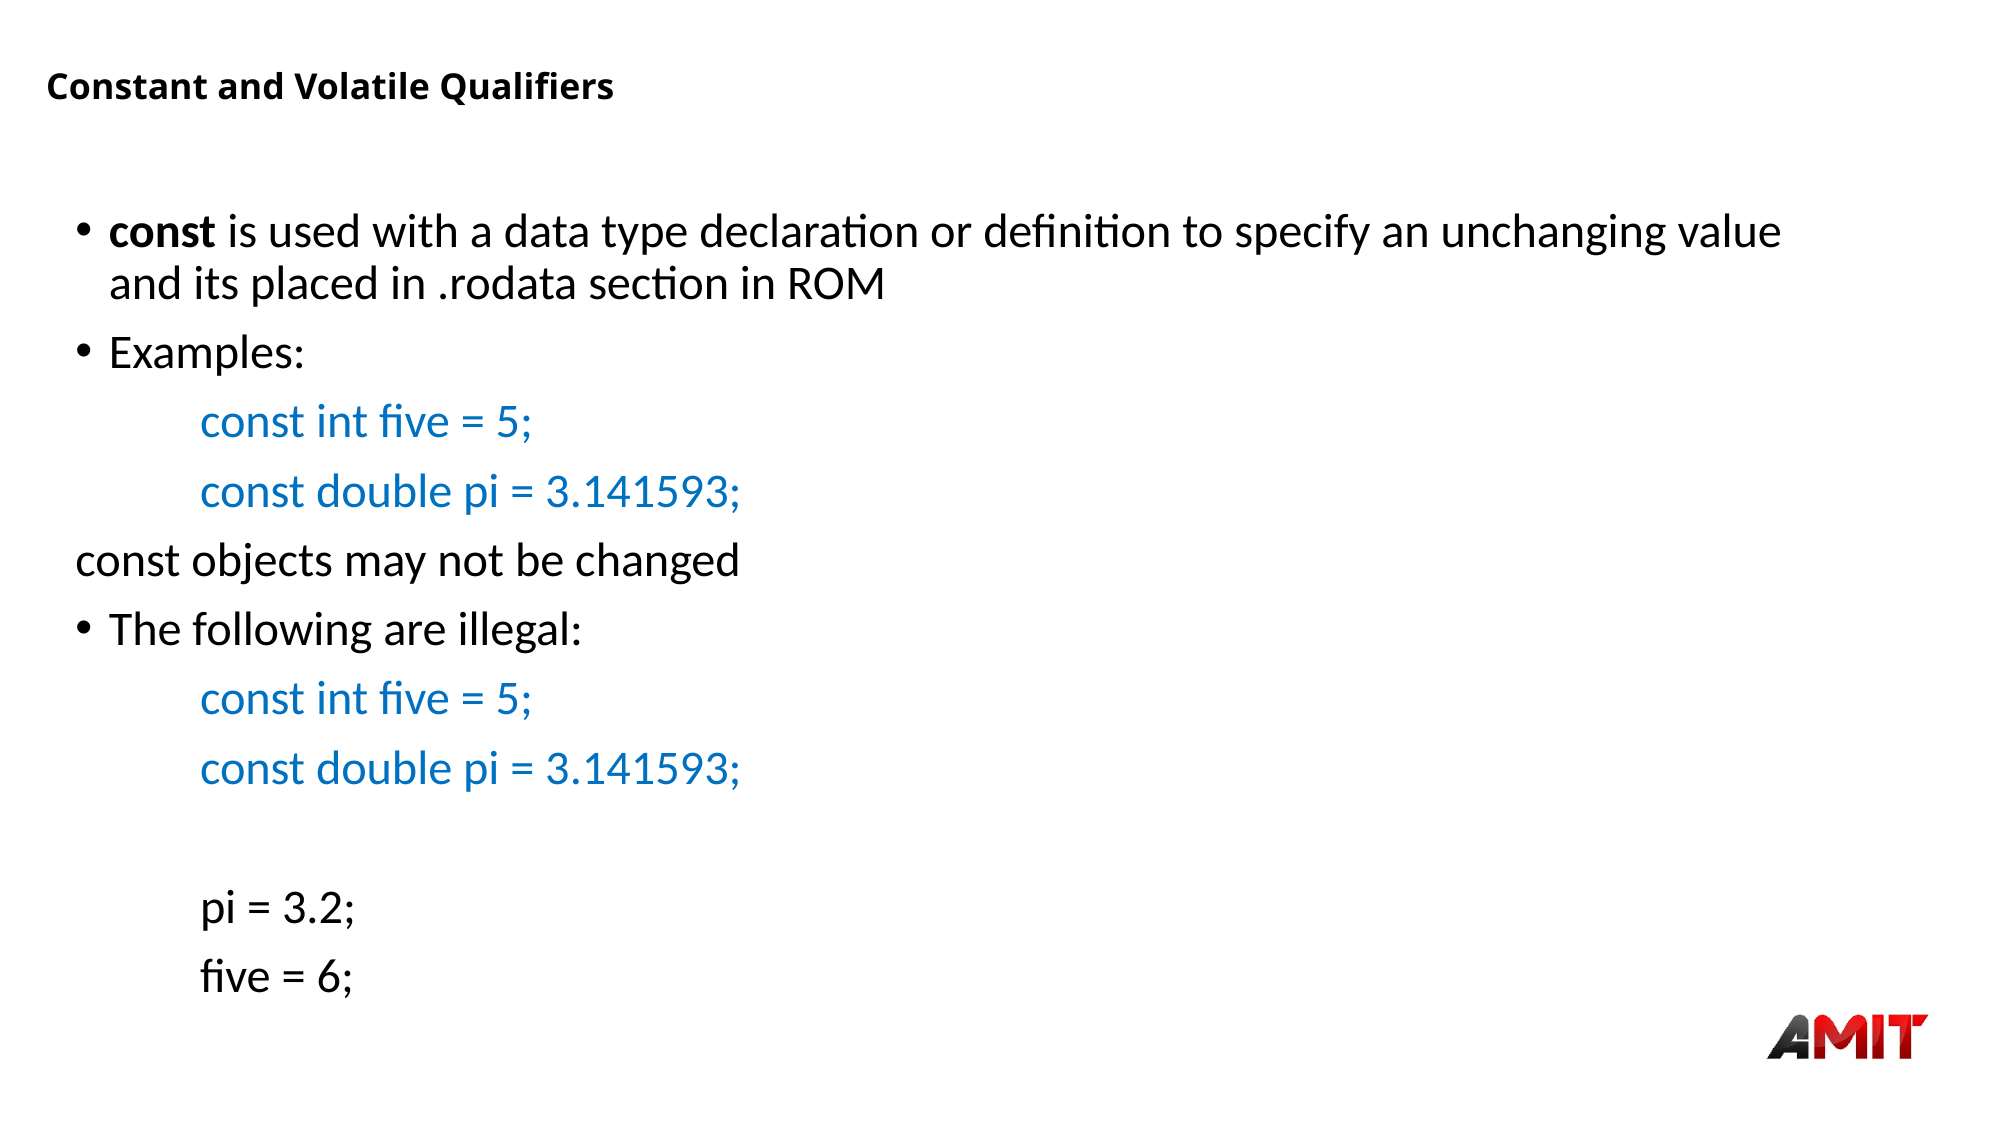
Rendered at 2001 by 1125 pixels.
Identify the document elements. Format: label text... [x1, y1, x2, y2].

list const is used with a data type declaration or definition to specify an unchanging value and its placed in .rodata section in ROM Examples: const int five = 5; const double pi = 3.141593; const objects may not be changed The following are illegal: const int five = 5; const double pi = 3.141593; pi = 3.2; five = 6; [60, 197, 1863, 1014]
title Constant and Volatile Qualifiers [31, 20, 1863, 198]
picture [1760, 976, 1935, 1100]
